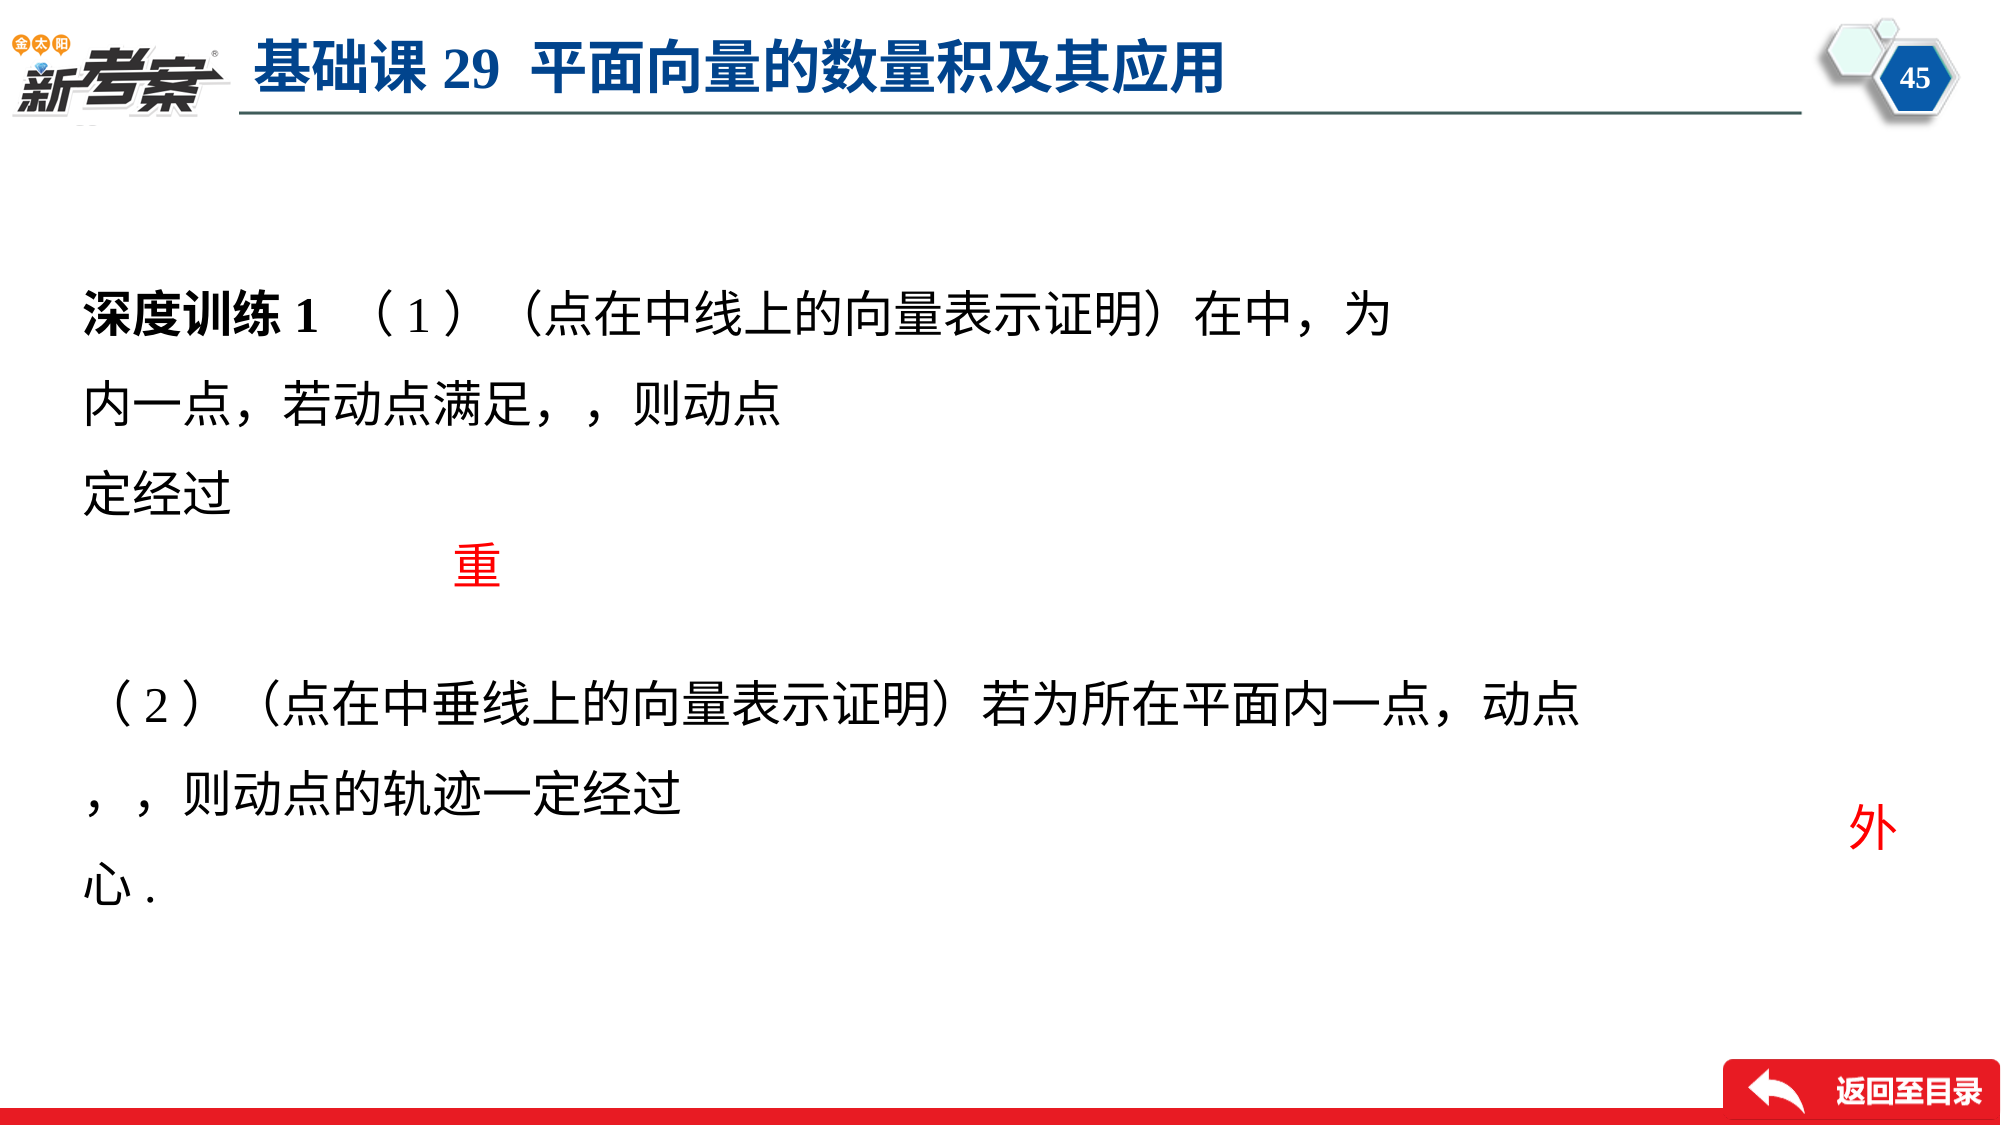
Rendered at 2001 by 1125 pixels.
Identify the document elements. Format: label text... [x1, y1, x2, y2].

text_box 重 [434, 506, 521, 586]
picture [0, 0, 2001, 1125]
text_box 外 [1830, 795, 1917, 854]
